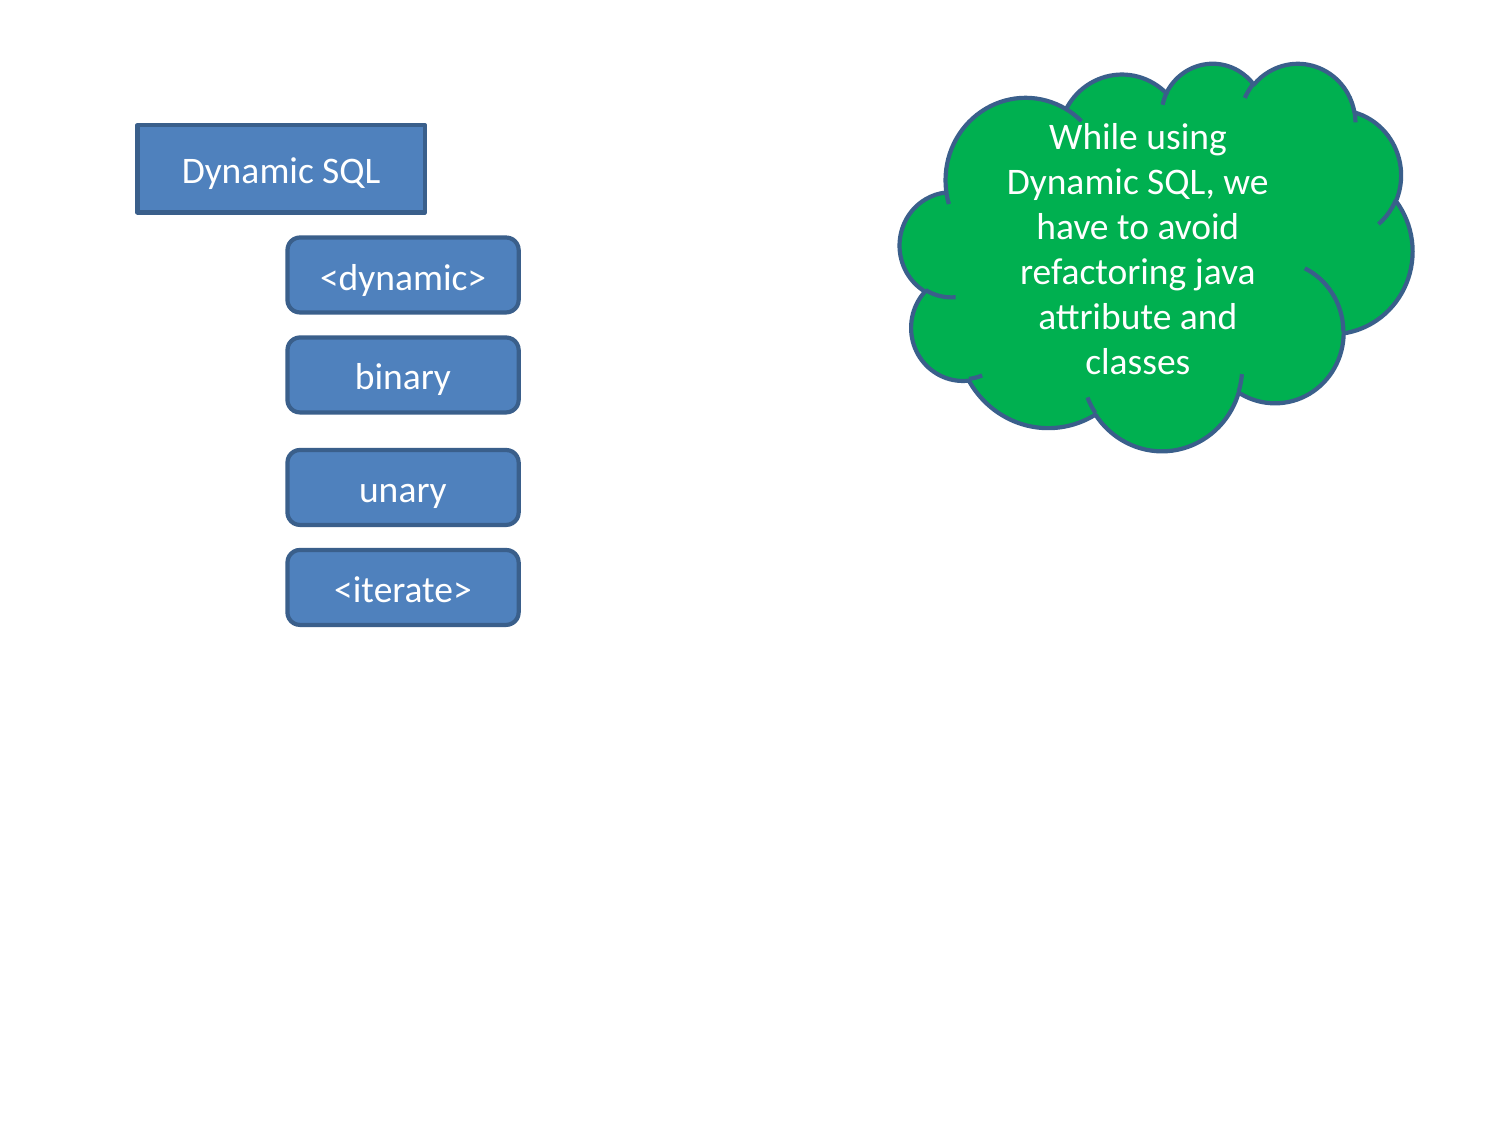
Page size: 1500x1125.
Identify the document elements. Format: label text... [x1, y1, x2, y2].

text_box While using Dynamic SQL, we have to avoid refactoring java attribute and classes [899, 63, 1413, 452]
text_box binary [287, 337, 519, 413]
text_box <iterate> [287, 549, 519, 625]
text_box <dynamic> [287, 237, 519, 313]
text_box unary [287, 449, 519, 525]
text_box Dynamic SQL [137, 125, 425, 213]
